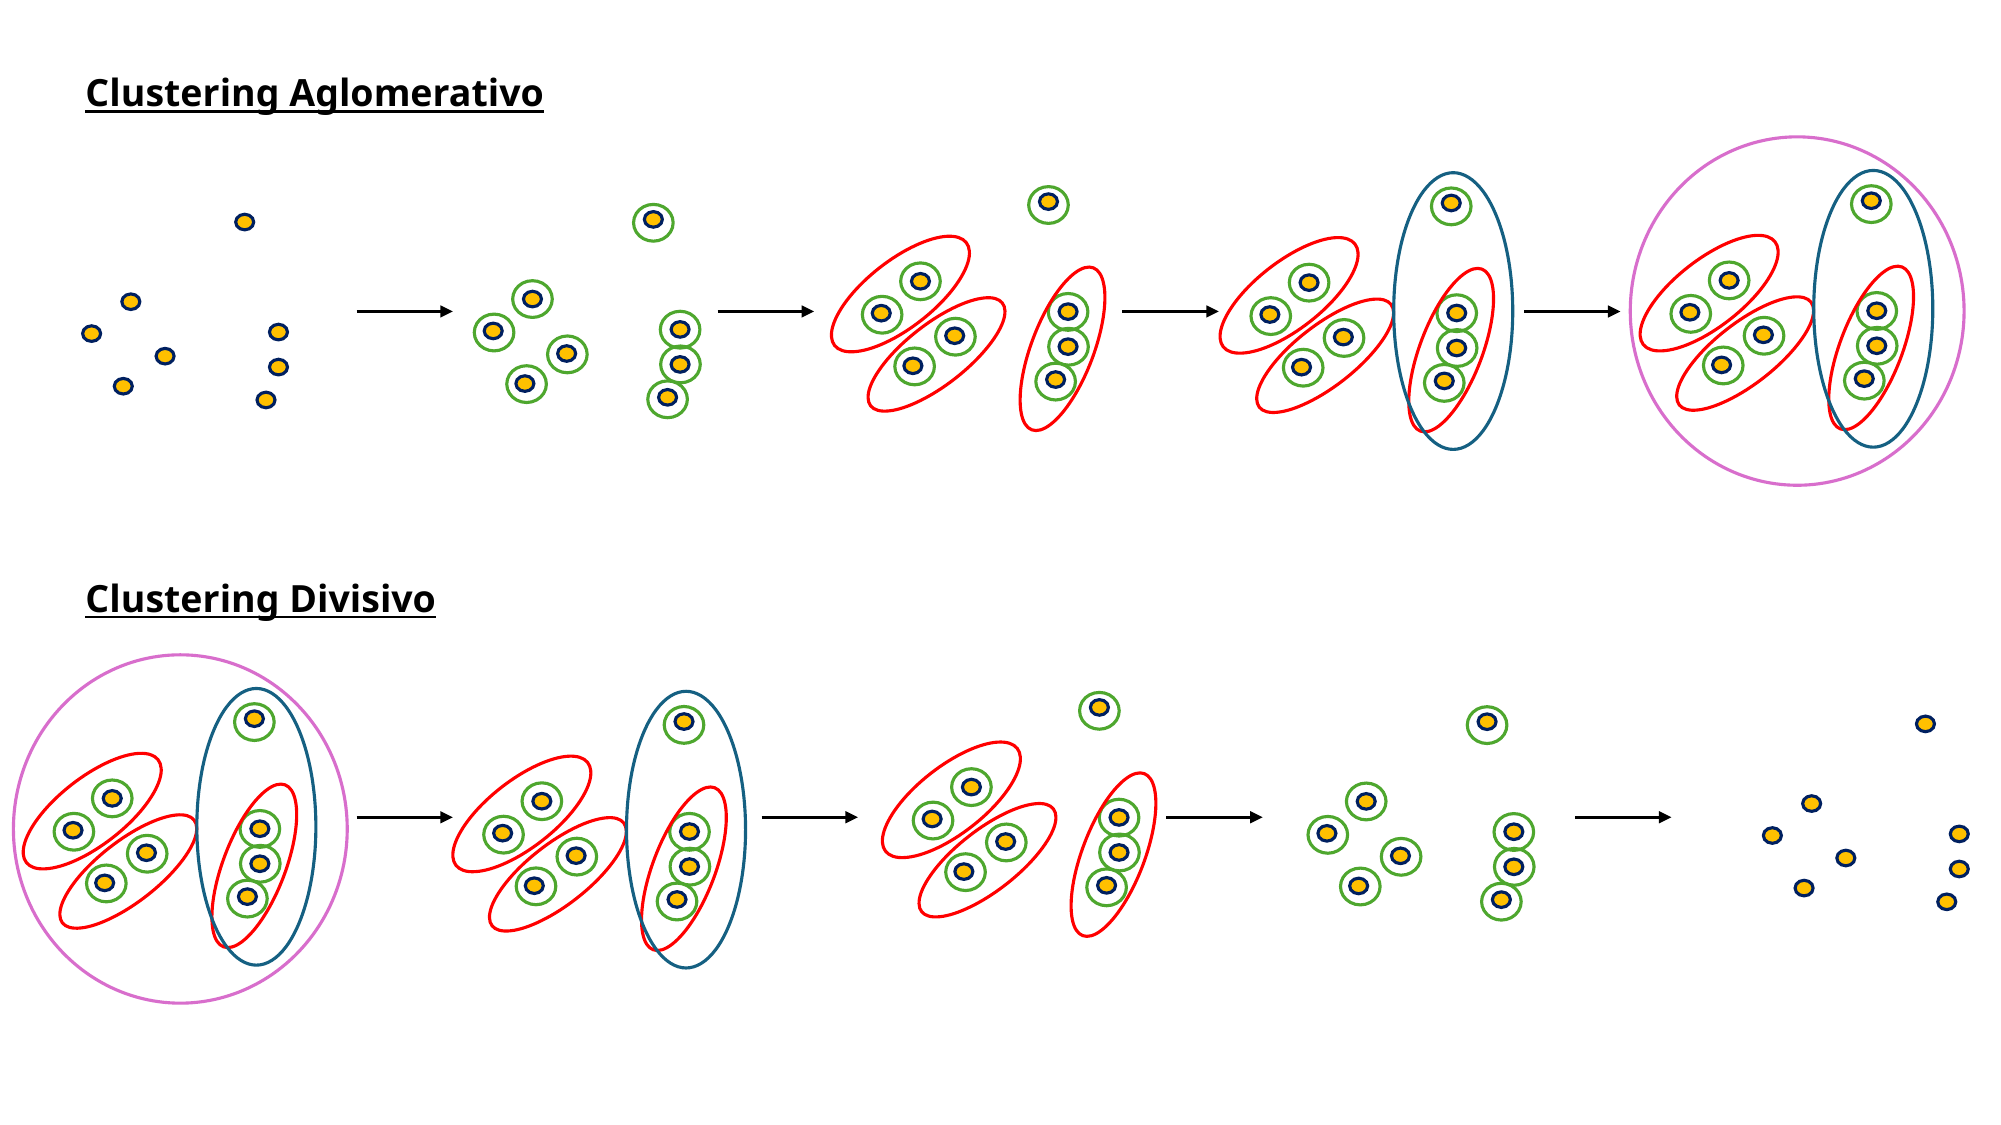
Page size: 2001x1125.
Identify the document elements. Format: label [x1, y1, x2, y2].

text_box [0, 12, 2000, 1027]
